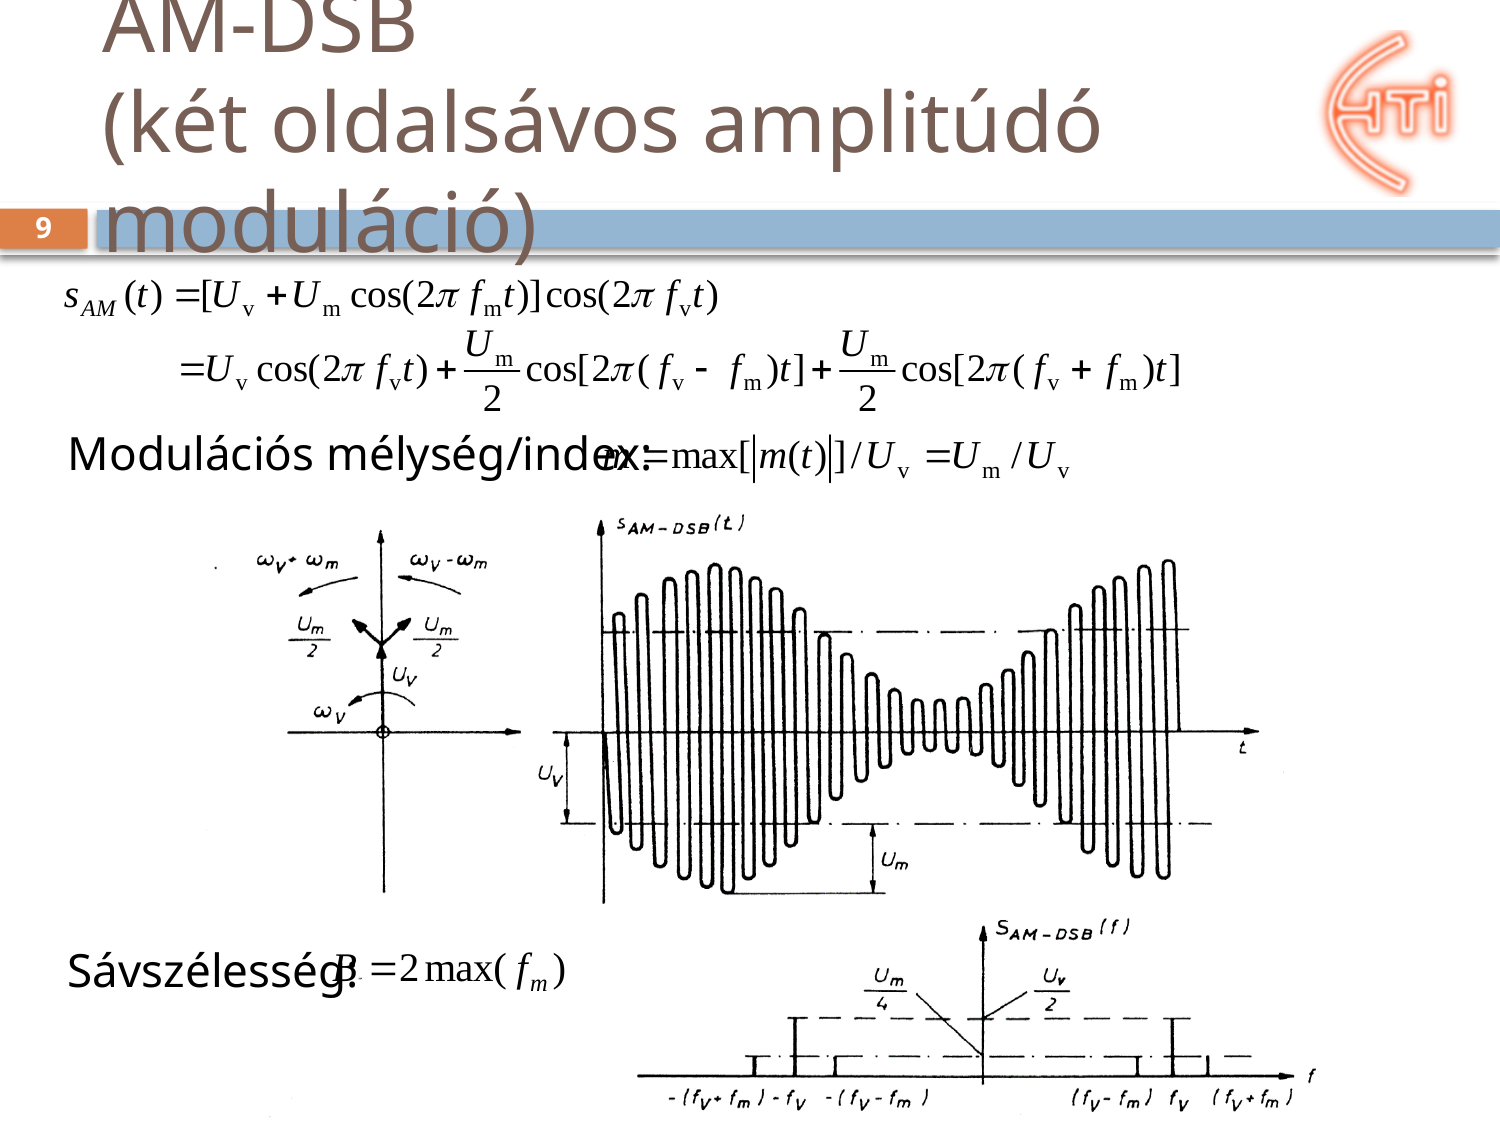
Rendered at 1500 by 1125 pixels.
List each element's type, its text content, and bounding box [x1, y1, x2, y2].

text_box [596, 431, 1079, 492]
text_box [56, 267, 727, 327]
list Modulációs mélység/index: Sávszélesség: [53, 262, 1471, 1118]
title AM-DSB (két oldalsávos amplitúdó moduláció) [87, 37, 1300, 200]
picture [1304, 30, 1471, 197]
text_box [324, 940, 573, 1002]
slide_number 9 [0, 208, 88, 249]
picture [206, 508, 1344, 1118]
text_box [170, 318, 1188, 421]
